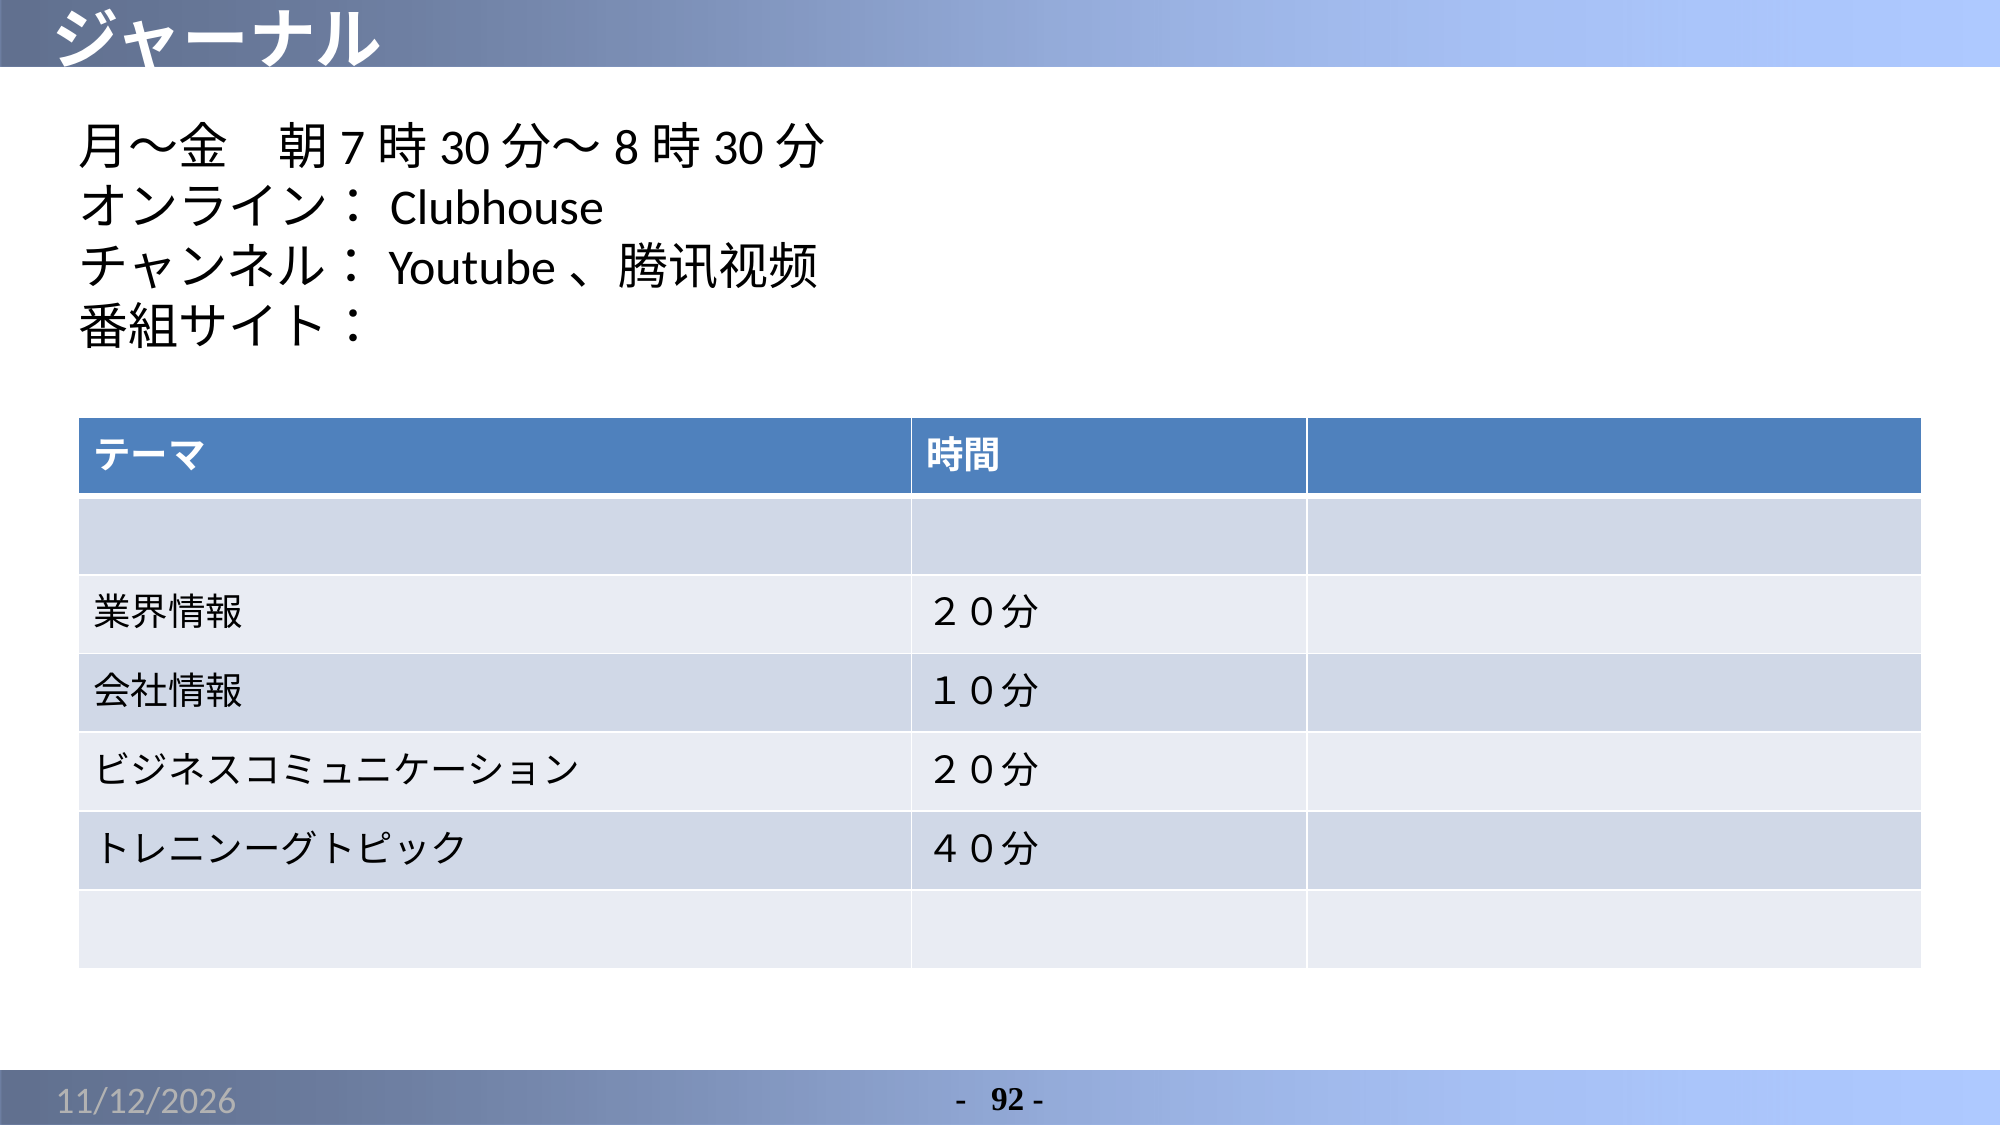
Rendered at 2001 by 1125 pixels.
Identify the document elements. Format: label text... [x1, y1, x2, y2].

table_cell [1308, 812, 1921, 889]
table_cell [1308, 499, 1921, 574]
table_cell [912, 891, 1306, 968]
table_header テーマ [79, 418, 911, 493]
slide_number - 92 - [934, 1078, 1063, 1117]
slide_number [55, 1076, 516, 1122]
list 月～金 朝7時30分～8時30分 オンライン：Clubhouse チャンネル：Youtube、腾讯视频 番組サイト： [78, 114, 1922, 416]
table_cell [79, 891, 911, 968]
table_cell ビジネスコミュニケーション [79, 733, 911, 810]
title ジャーナル [52, 0, 1946, 78]
table_cell ４０分 [912, 812, 1306, 889]
table_cell [912, 499, 1306, 574]
table_header 時間 [912, 418, 1306, 493]
table_cell トレニンーグトピック [79, 812, 911, 889]
table_cell １０分 [912, 654, 1306, 731]
table_cell 業界情報 [79, 576, 911, 653]
table_cell ２０分 [912, 733, 1306, 810]
table_header [1308, 418, 1921, 493]
table_cell [79, 499, 911, 574]
table_cell [1308, 891, 1921, 968]
table_cell 会社情報 [79, 654, 911, 731]
table_cell ２０分 [912, 576, 1306, 653]
table_cell [1308, 733, 1921, 810]
table_cell [1308, 576, 1921, 653]
table_cell [1308, 654, 1921, 731]
